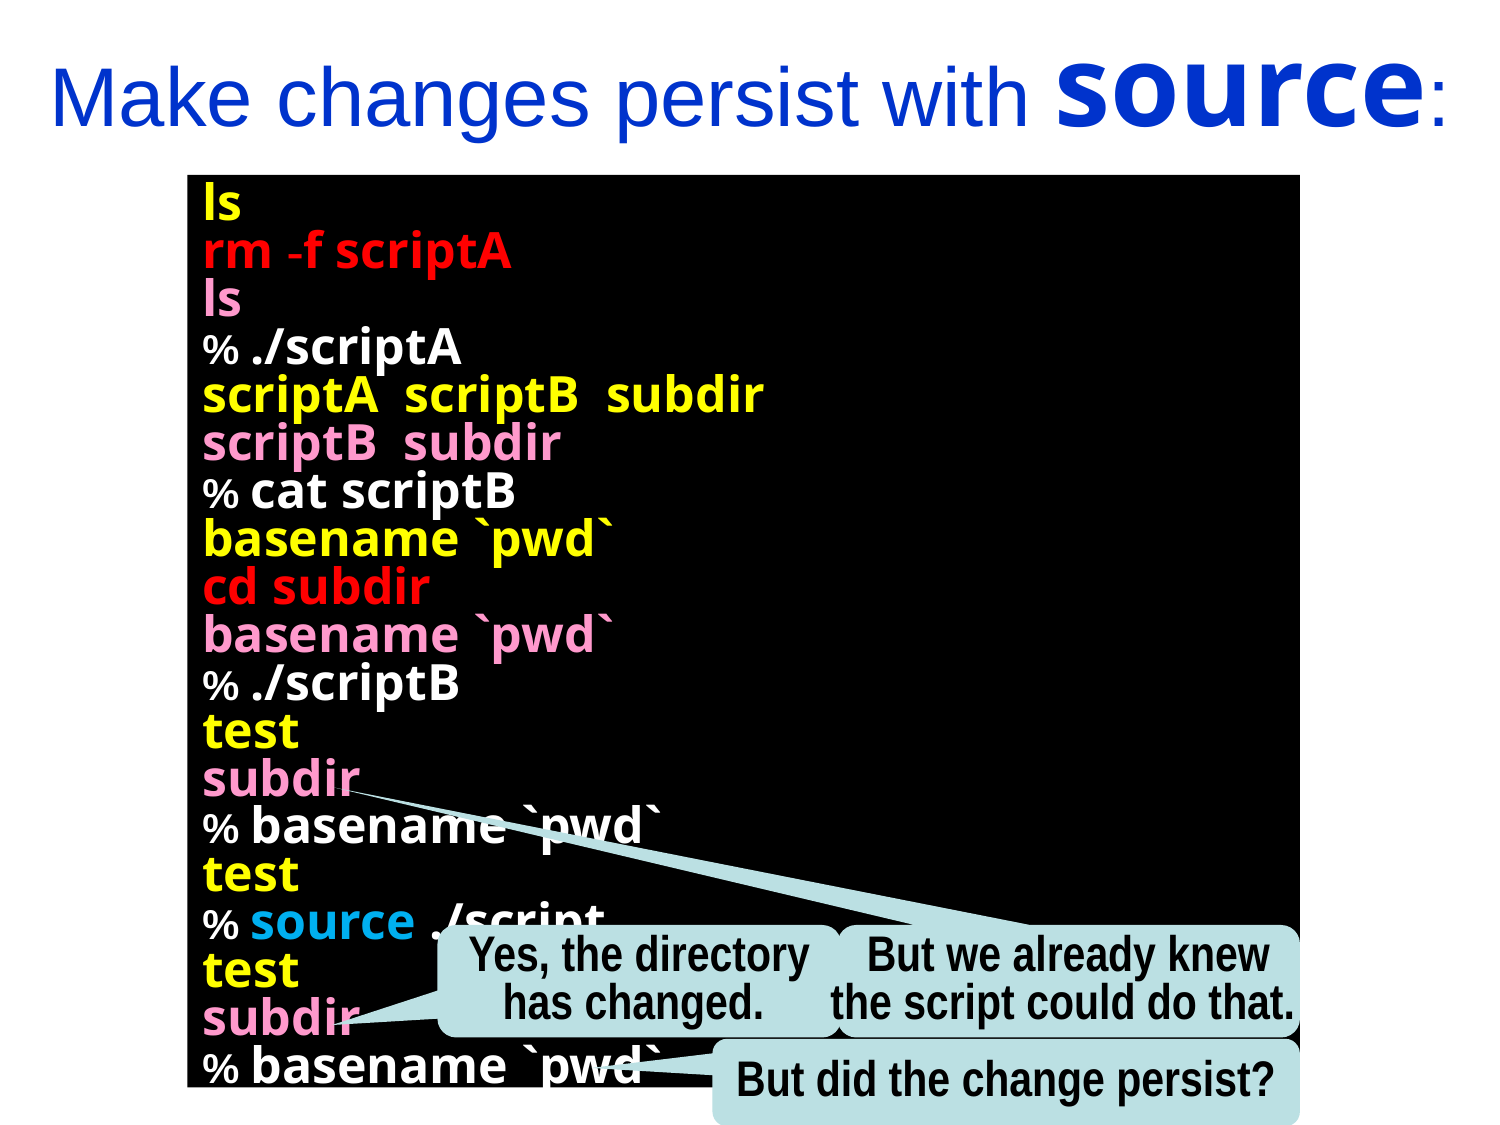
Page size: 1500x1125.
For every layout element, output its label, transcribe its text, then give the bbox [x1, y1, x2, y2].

text_box Yes, the directory has changed. [332, 924, 839, 1038]
title Make changes persist with source: [0, 24, 1500, 138]
text_box ls rm -f scriptA ls % ./scriptA scriptA scriptB subdir scriptB subdir % cat scriptB basename `pwd` cd subdir basename `pwd` % ./scriptB test subdir % basename `pwd` test % source ./script test subdir % basename `pwd` [187, 174, 1300, 1088]
text_box % [187, 1037, 275, 1088]
text_box But we already knew the script could do that. [333, 787, 1300, 1038]
text_box But did the change persist? [590, 1038, 1300, 1125]
